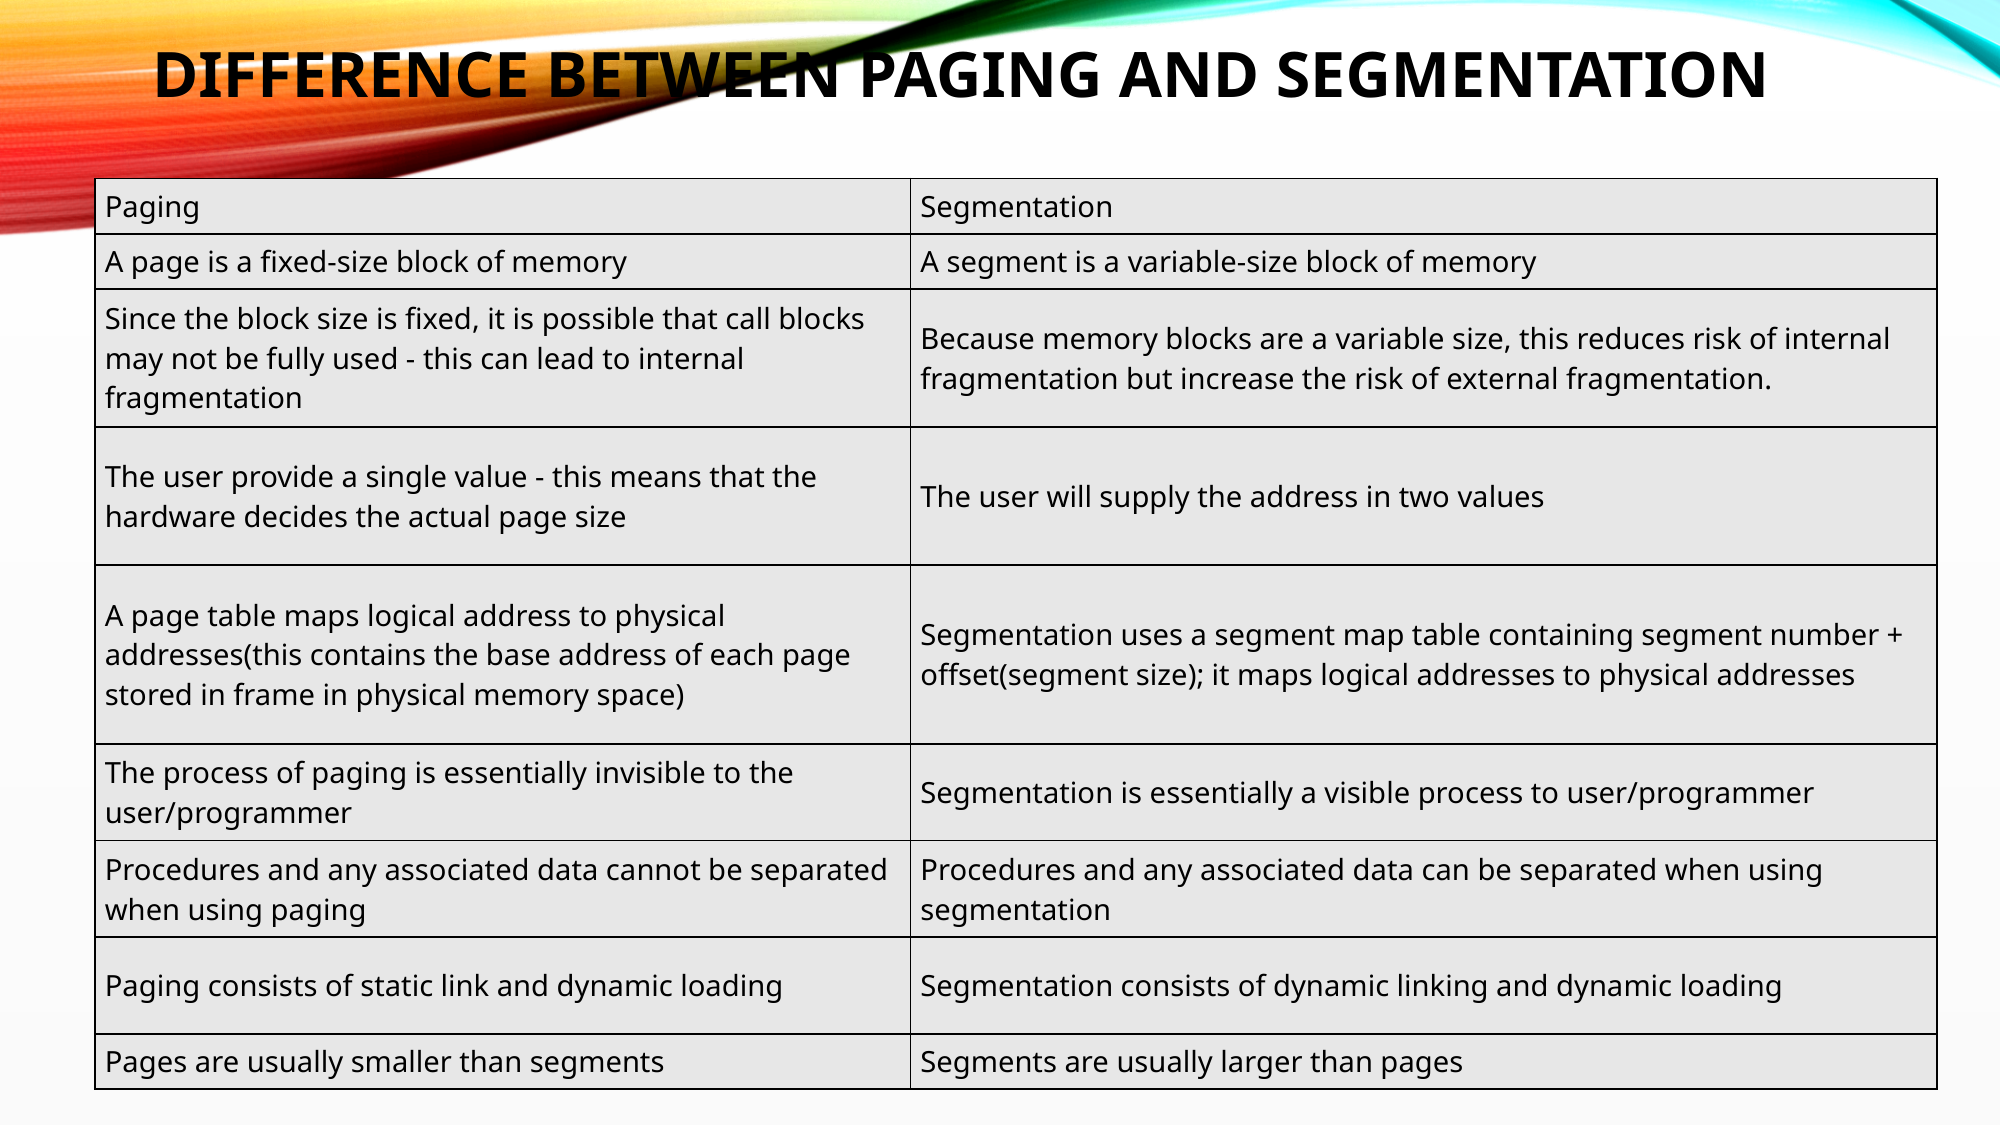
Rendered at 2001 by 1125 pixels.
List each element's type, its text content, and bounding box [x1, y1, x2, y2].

table_cell Since the block size is fixed, it is possible that call blocks may not be fully used - this can lead to internal fragmentation [96, 290, 910, 426]
table_cell Pages are usually smaller than segments [96, 1035, 910, 1088]
table_cell Paging consists of static link and dynamic loading [96, 938, 910, 1033]
table_cell The user provide a single value - this means that the hardware decides the actual page size [96, 428, 910, 564]
table_cell The user will supply the address in two values [911, 428, 1936, 564]
table_header Paging [96, 179, 910, 233]
table_cell Procedures and any associated data cannot be separated when using paging [96, 841, 910, 936]
table_cell Procedures and any associated data can be separated when using segmentation [911, 841, 1936, 936]
table_cell A segment is a variable-size block of memory [911, 235, 1936, 288]
table_cell Segmentation is essentially a visible process to user/programmer [911, 745, 1936, 840]
table_cell A page is a fixed-size block of memory [96, 235, 910, 288]
table_cell Segmentation consists of dynamic linking and dynamic loading [911, 938, 1936, 1033]
table_cell Segmentation uses a segment map table containing segment number + offset(segment size); it maps logical addresses to physical addresses [911, 566, 1936, 743]
title Difference Between Paging and Segmentation [136, 35, 1787, 178]
table_cell The process of paging is essentially invisible to the user/programmer [96, 745, 910, 840]
picture [0, 0, 2000, 237]
table_cell Because memory blocks are a variable size, this reduces risk of internal fragmentation but increase the risk of external fragmentation. [911, 290, 1936, 426]
table_header Segmentation [911, 179, 1936, 233]
table_cell A page table maps logical address to physical addresses(this contains the base address of each page stored in frame in physical memory space) [96, 566, 910, 743]
table_cell Segments are usually larger than pages [911, 1035, 1936, 1088]
